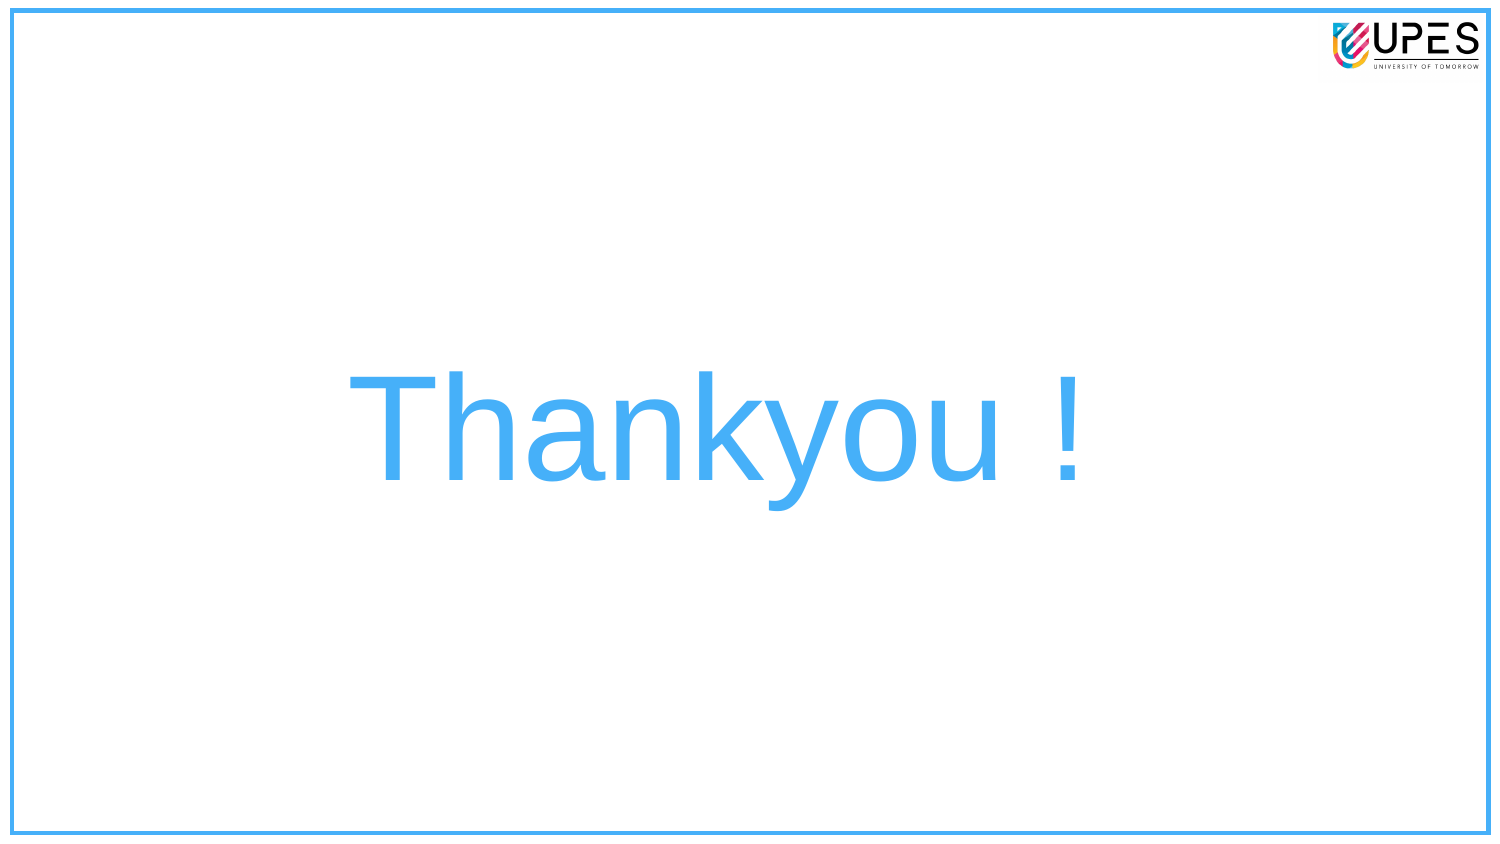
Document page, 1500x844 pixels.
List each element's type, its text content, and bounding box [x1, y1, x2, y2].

text_box Thankyou ! [333, 323, 1255, 519]
picture [1318, 15, 1483, 83]
